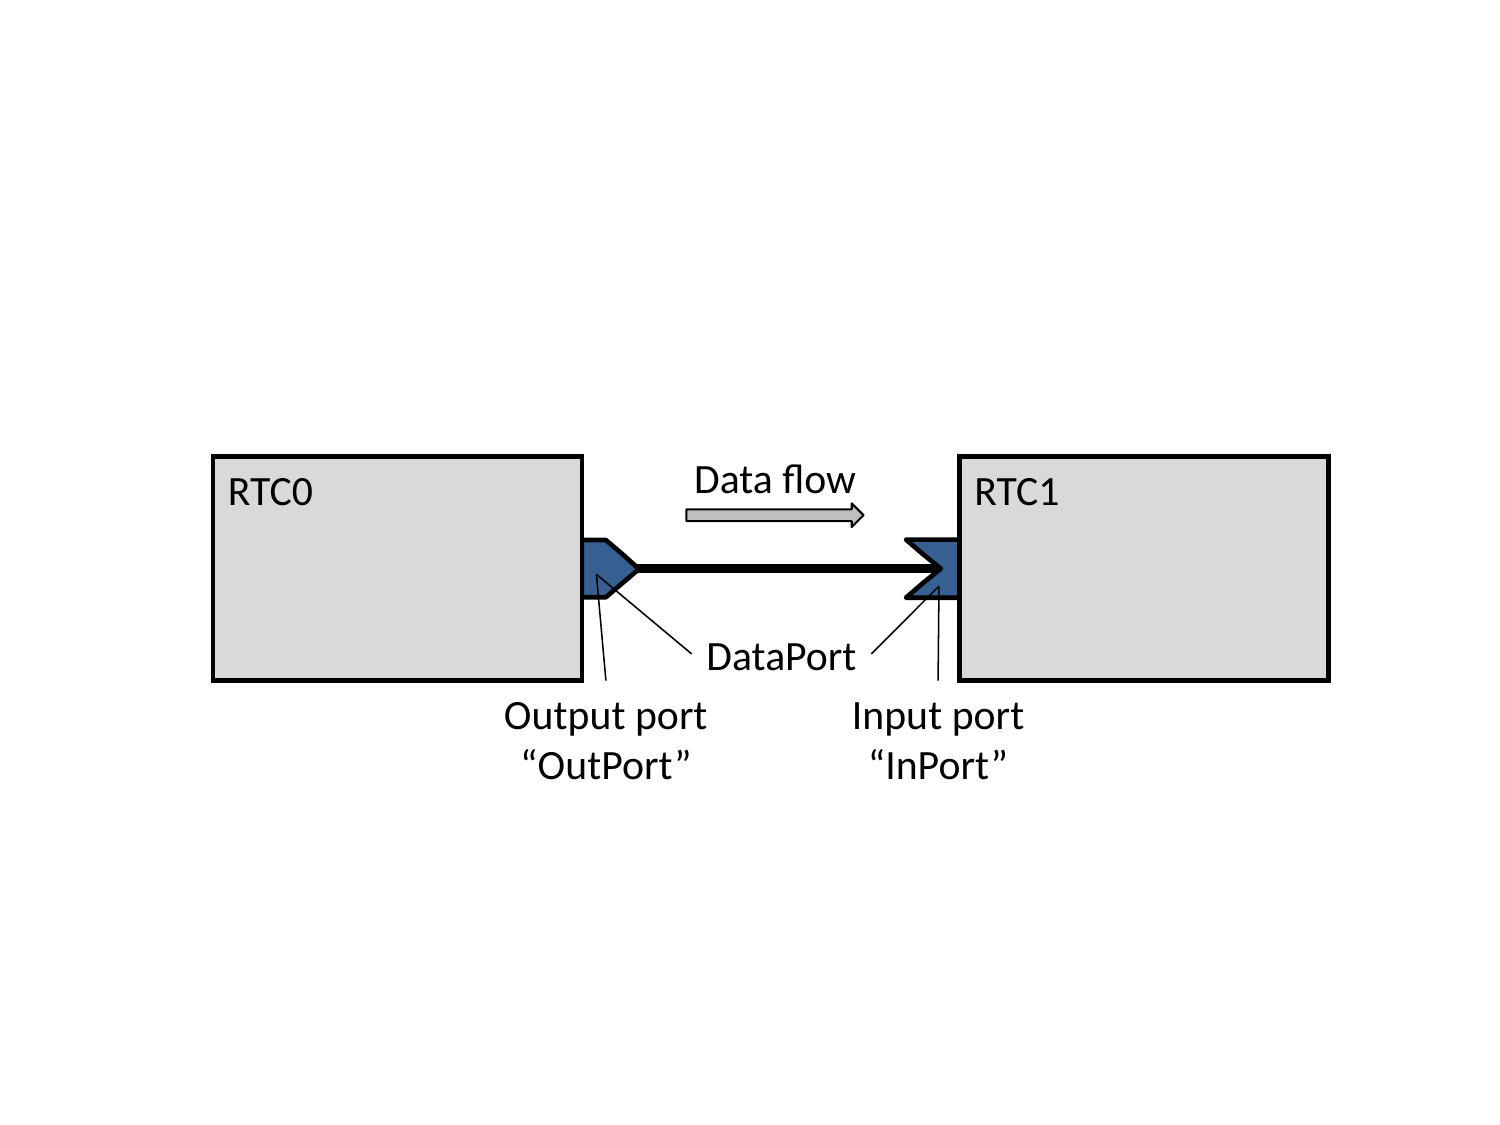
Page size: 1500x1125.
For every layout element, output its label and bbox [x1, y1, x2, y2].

text_box [212, 444, 1329, 797]
